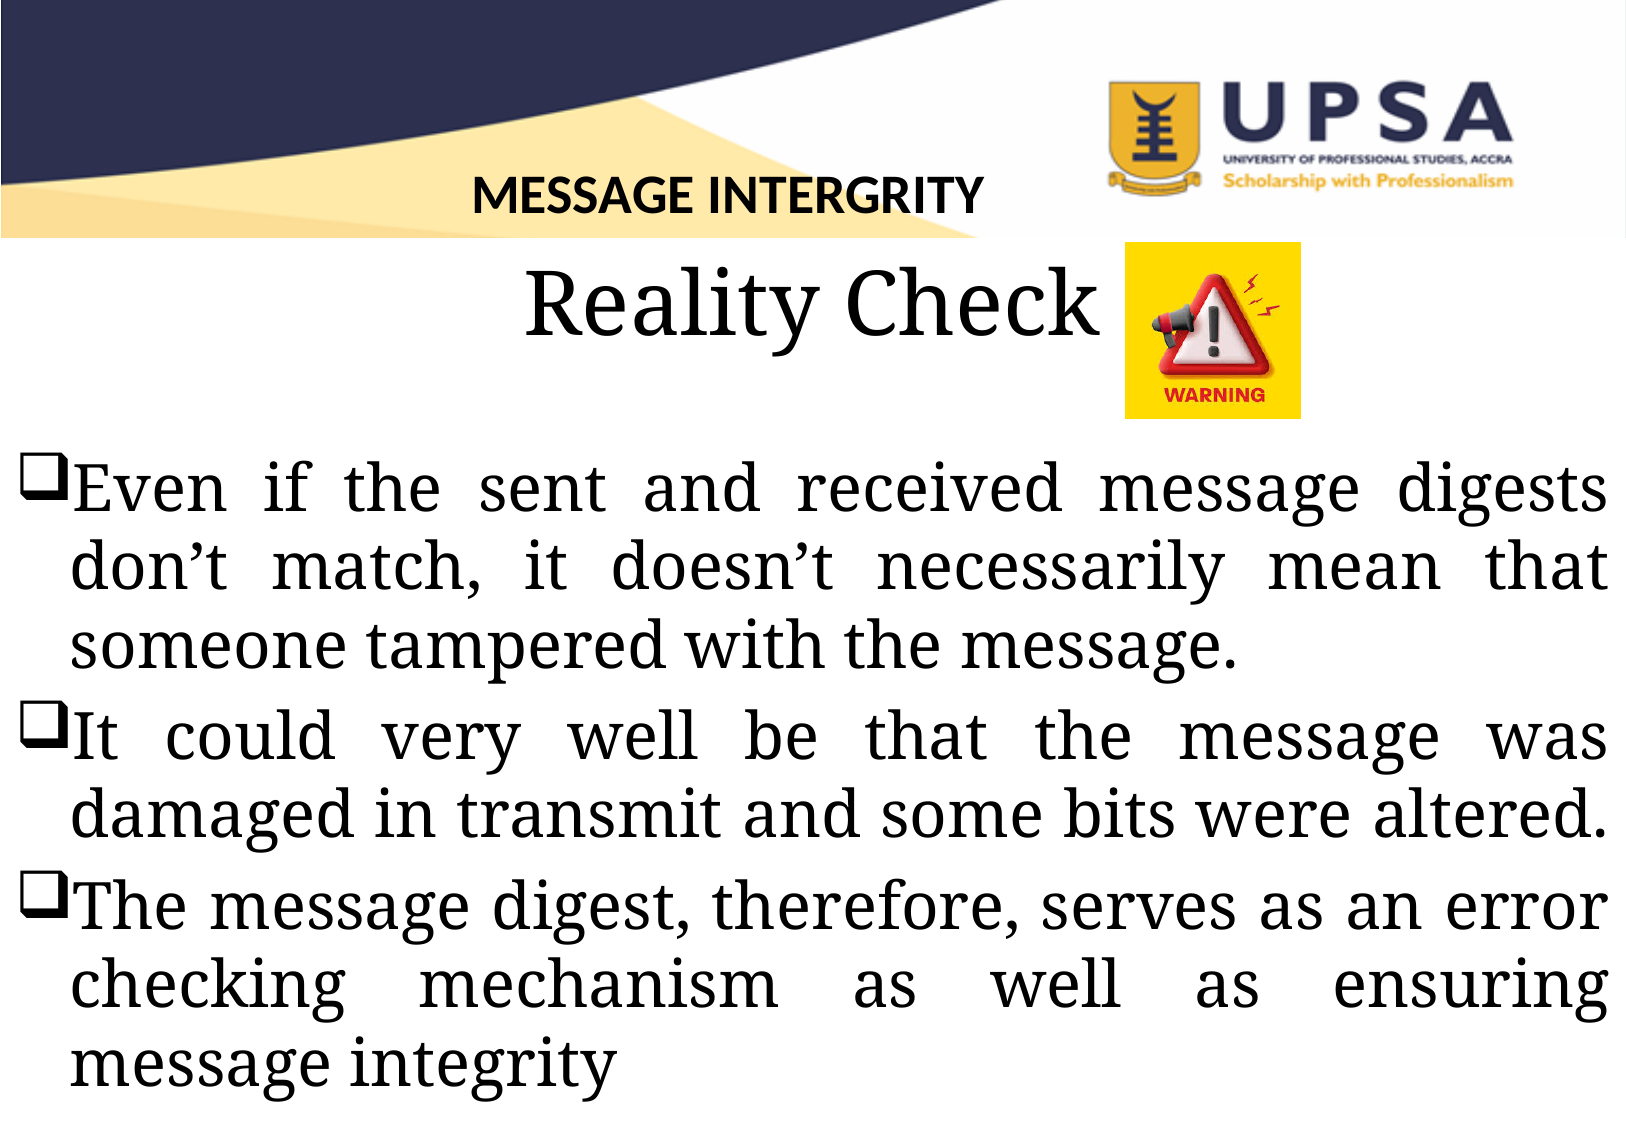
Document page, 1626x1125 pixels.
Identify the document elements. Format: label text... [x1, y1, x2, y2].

list Reality Check Even if the sent and received message digests don’t match, it doesn’t necessarily mean that someone tampered with the message. It could very well be that the message was damaged in transmit and some bits were altered. The message digest, therefore, serves as an error checking mechanism as well as ensuring message integrity [0, 248, 1625, 1125]
picture [1124, 242, 1302, 419]
picture [0, 0, 1626, 238]
